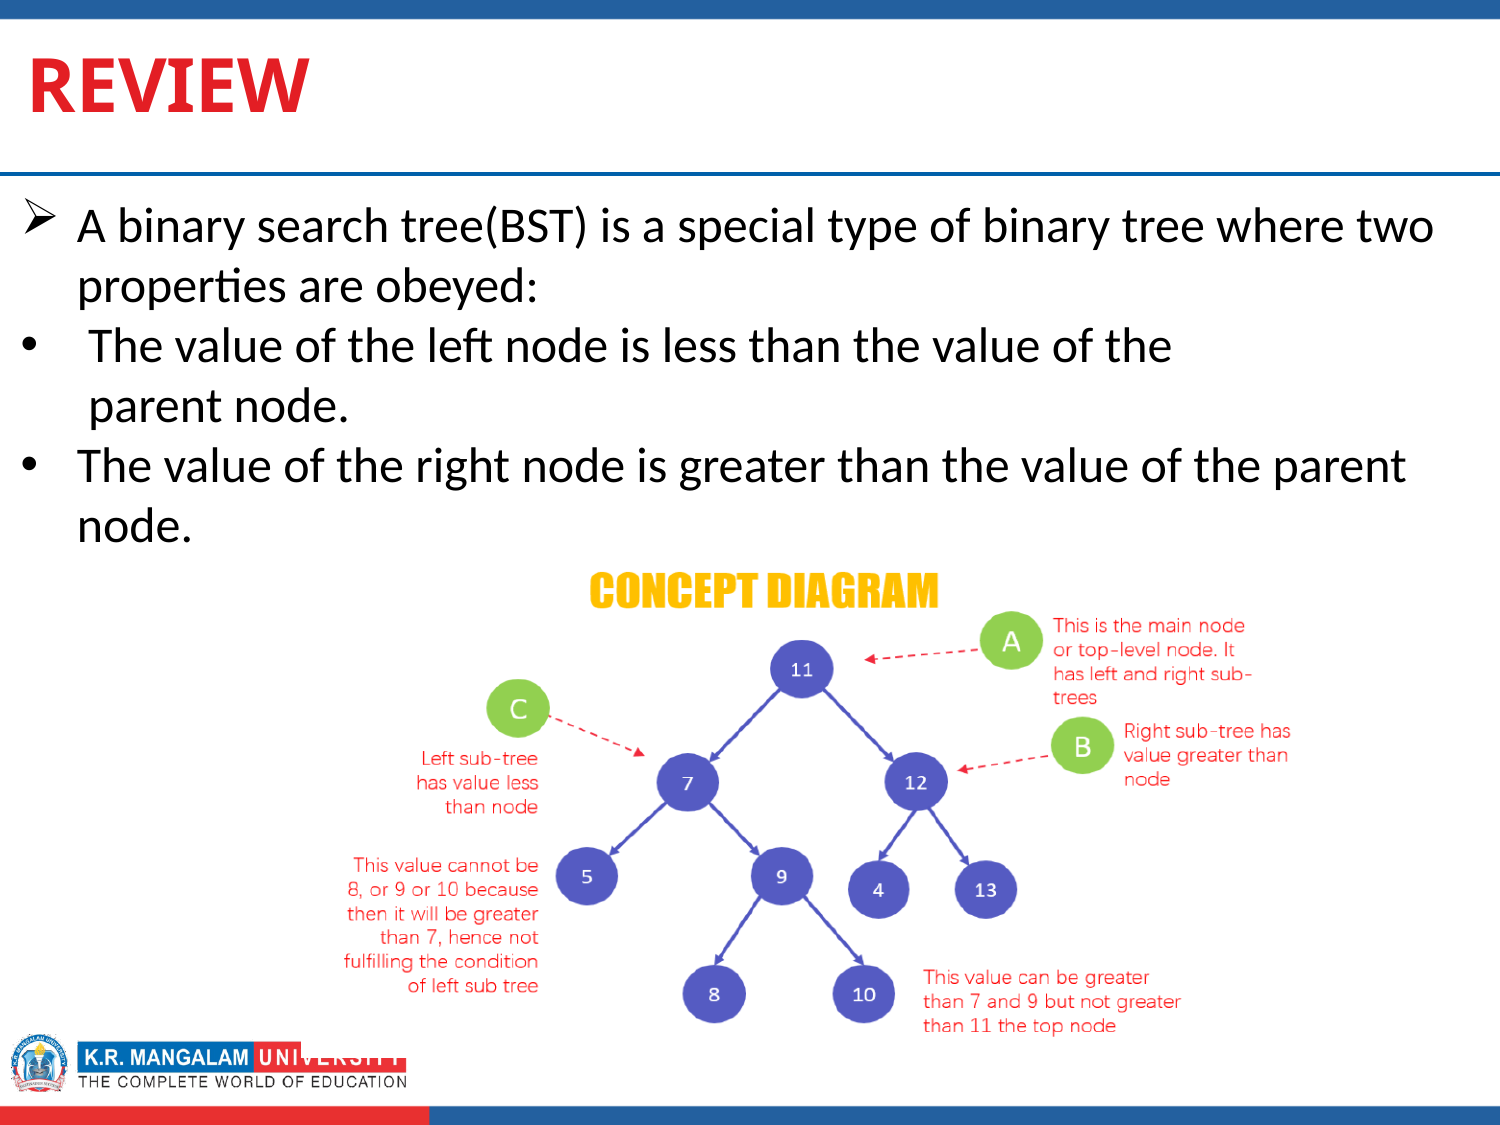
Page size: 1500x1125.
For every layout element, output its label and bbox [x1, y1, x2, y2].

list [0, 181, 1500, 1125]
picture [11, 536, 1316, 1093]
list [0, 0, 1500, 173]
